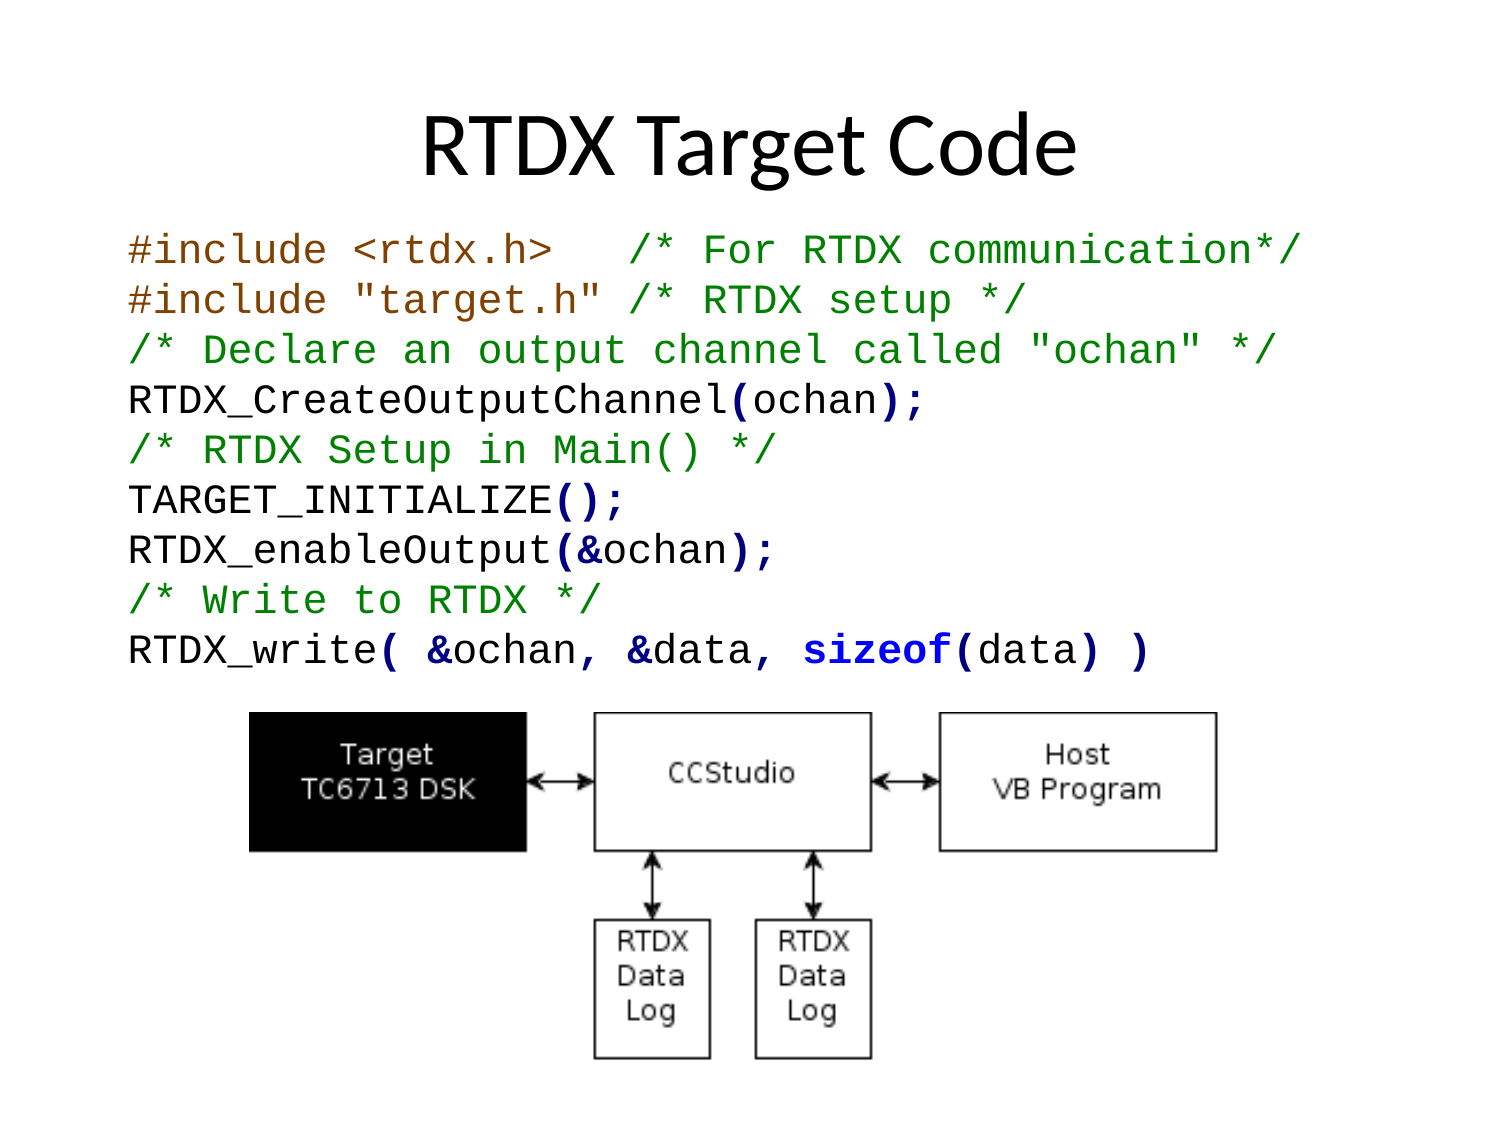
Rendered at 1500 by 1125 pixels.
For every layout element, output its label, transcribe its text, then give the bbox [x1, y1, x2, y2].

title RTDX Target Code [75, 45, 1425, 233]
text_box #include <rtdx.h> /* For RTDX communication*/ #include "target.h" /* RTDX setup */ /* Declare an output channel called "ochan" */ RTDX_CreateOutputChannel(ochan); /* RTDX Setup in Main() */ TARGET_INITIALIZE(); RTDX_enableOutput(&ochan); /* Write to RTDX */ RTDX_write( &ochan, &data, sizeof(data) ) [112, 214, 1400, 680]
picture [249, 712, 1226, 1067]
